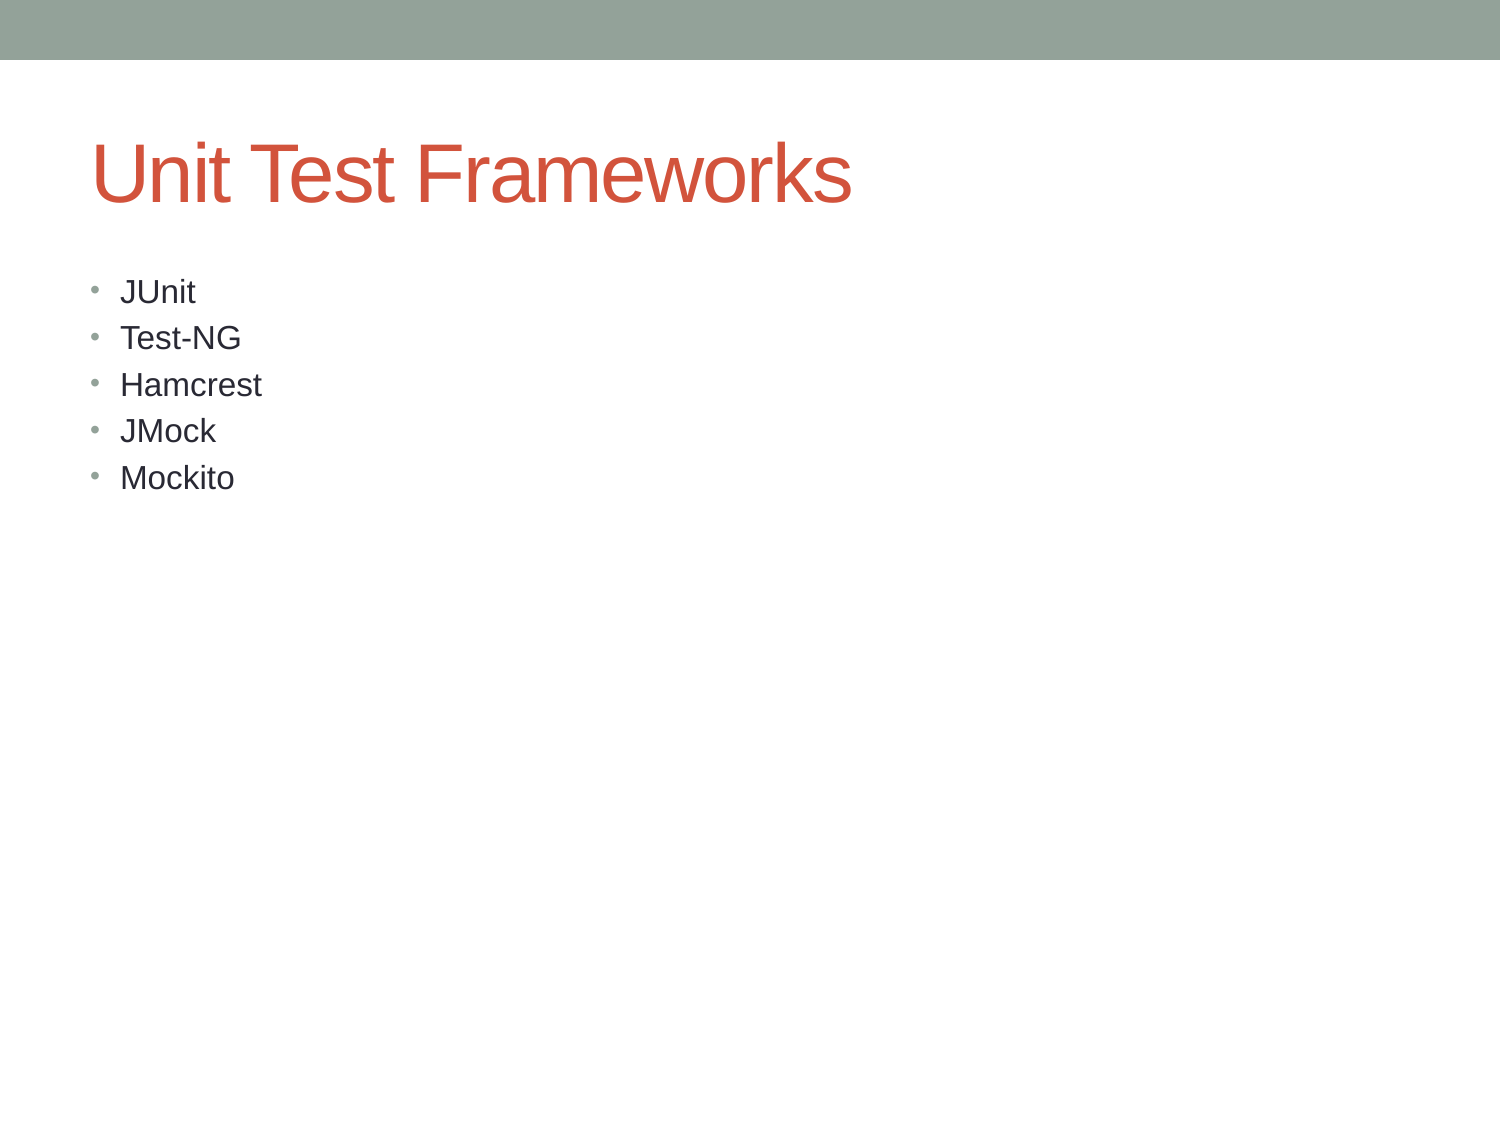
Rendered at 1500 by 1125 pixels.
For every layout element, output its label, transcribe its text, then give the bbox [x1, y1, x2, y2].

title Unit Test Frameworks [75, 87, 1425, 250]
list JUnit Test-NG Hamcrest JMock Mockito [75, 262, 1425, 1063]
